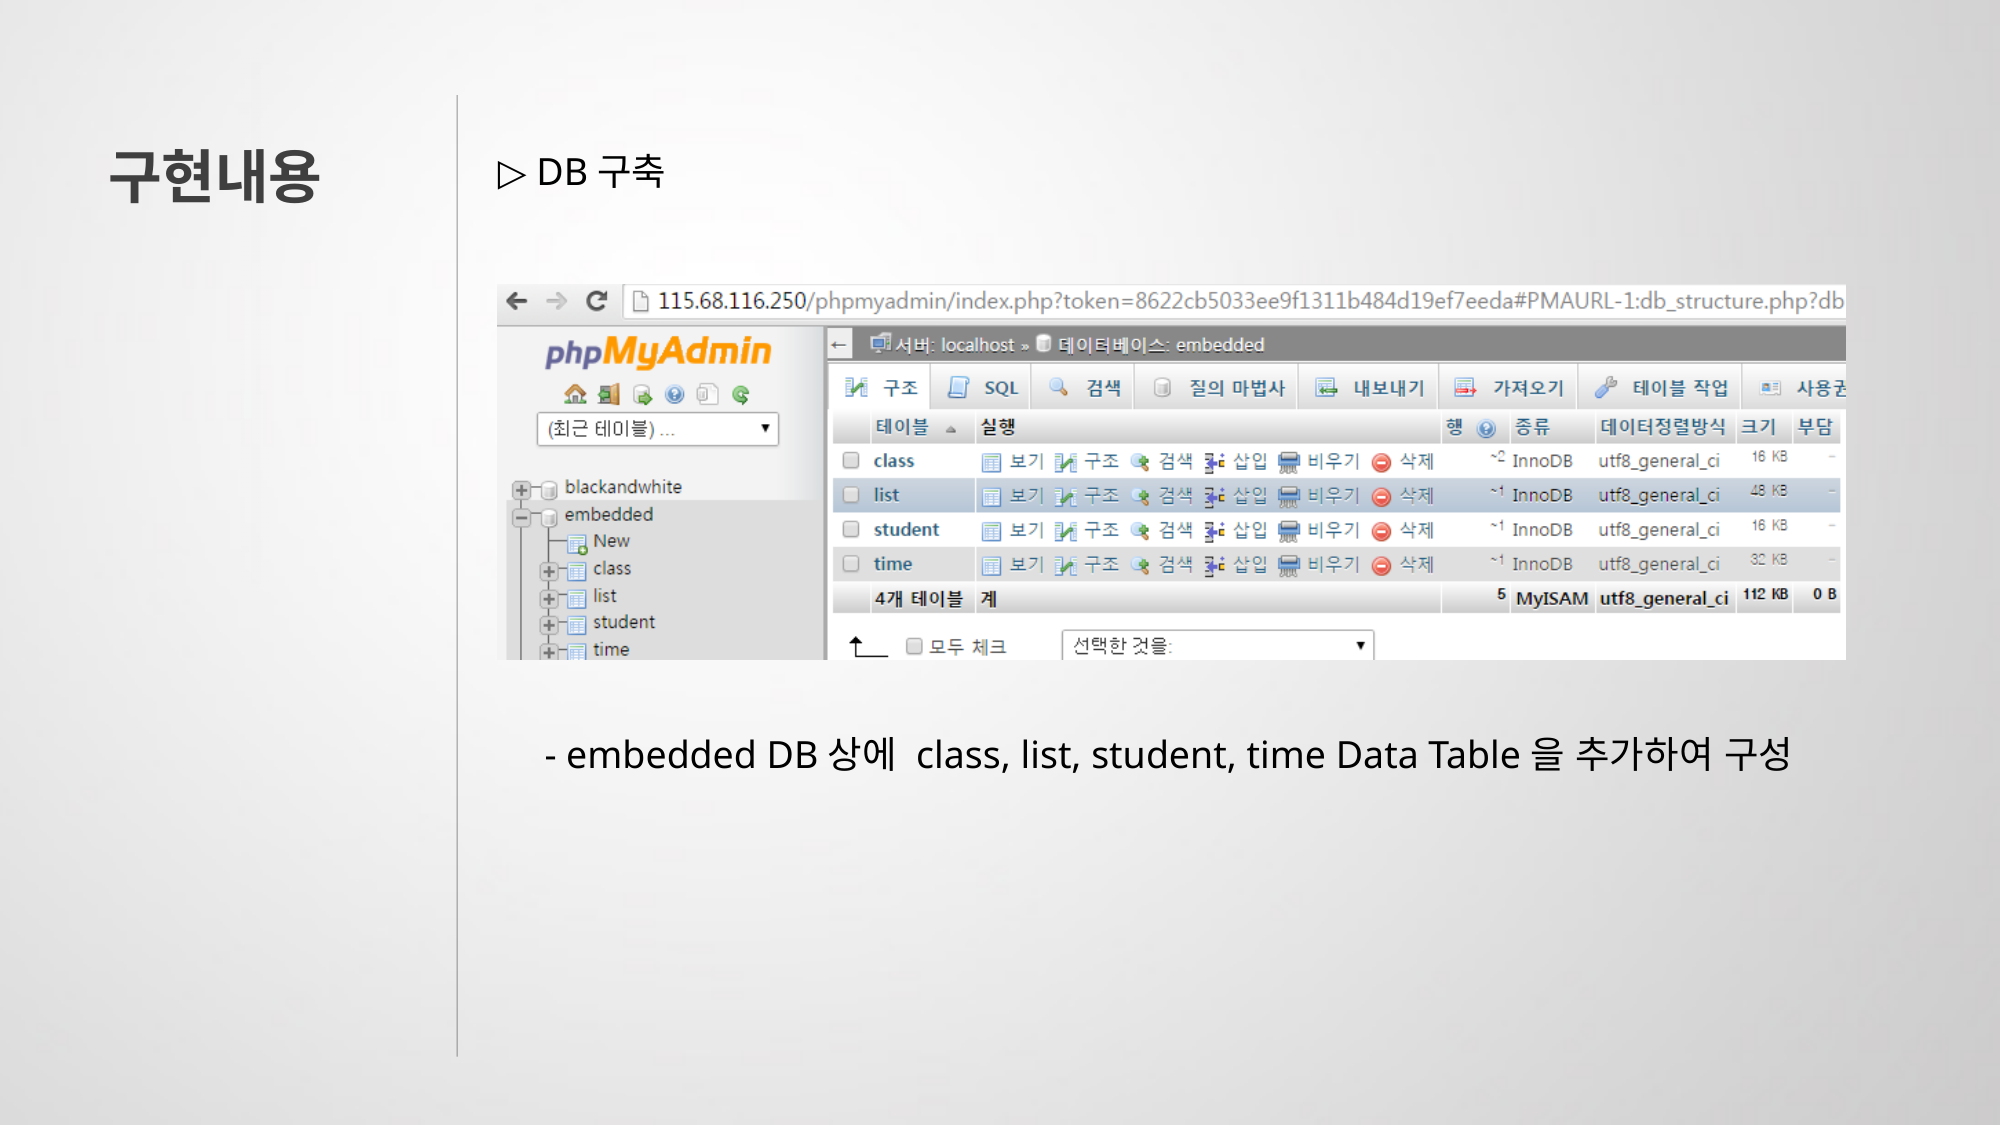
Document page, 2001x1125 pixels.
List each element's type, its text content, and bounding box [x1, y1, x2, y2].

text_box 구현내용 [93, 132, 337, 218]
picture [0, 0, 2000, 1125]
text_box ▷ DB구축 [483, 140, 1290, 200]
text_box - embedded DB상에 class, list, student, time Data Table을 추가하여 구성 [519, 723, 1931, 784]
